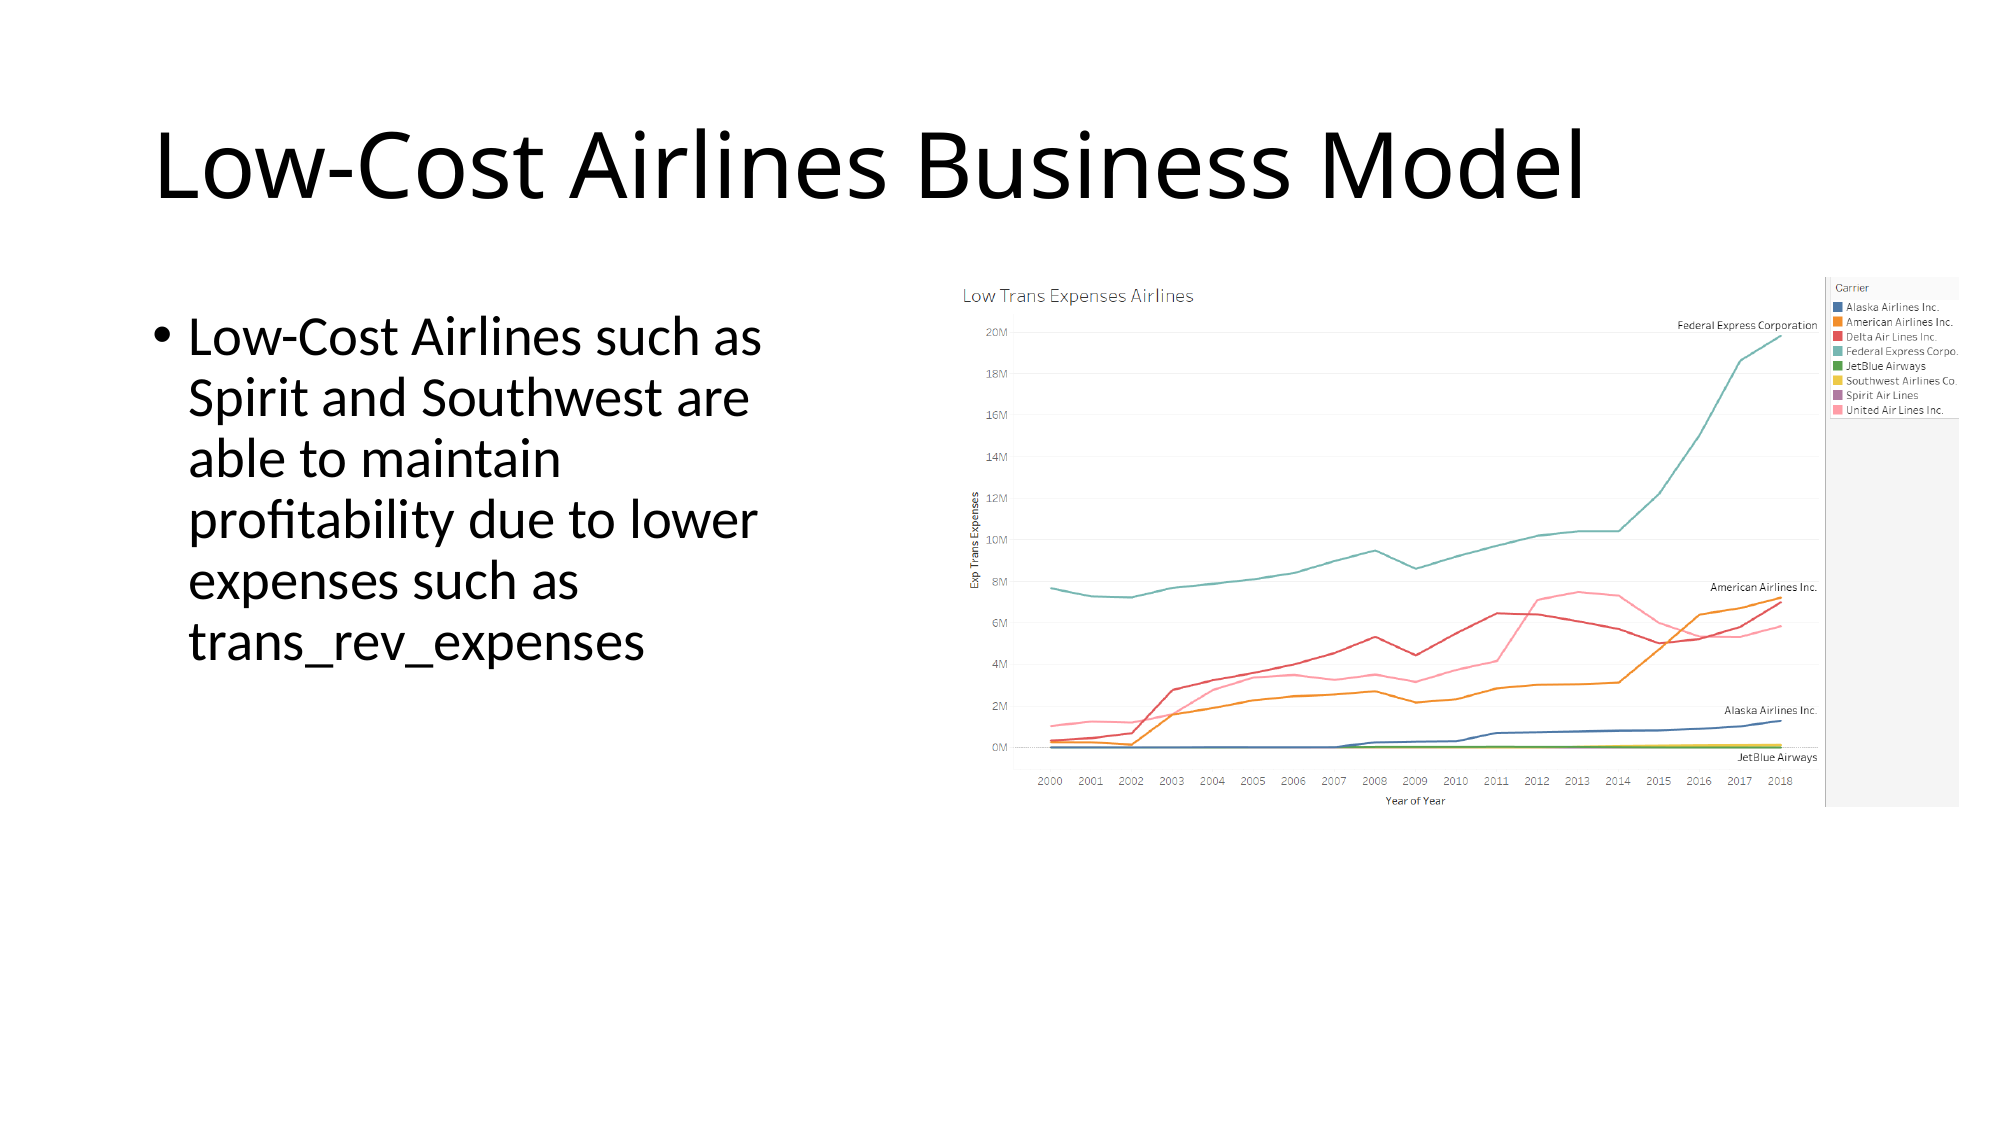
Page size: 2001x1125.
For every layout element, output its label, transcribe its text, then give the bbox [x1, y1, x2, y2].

picture [958, 277, 1959, 807]
list Low-Cost Airlines such as Spirit and Southwest are able to maintain profitability due to lower expenses such as trans_rev_expenses [137, 299, 815, 683]
title Low-Cost Airlines Business Model [137, 59, 1863, 278]
